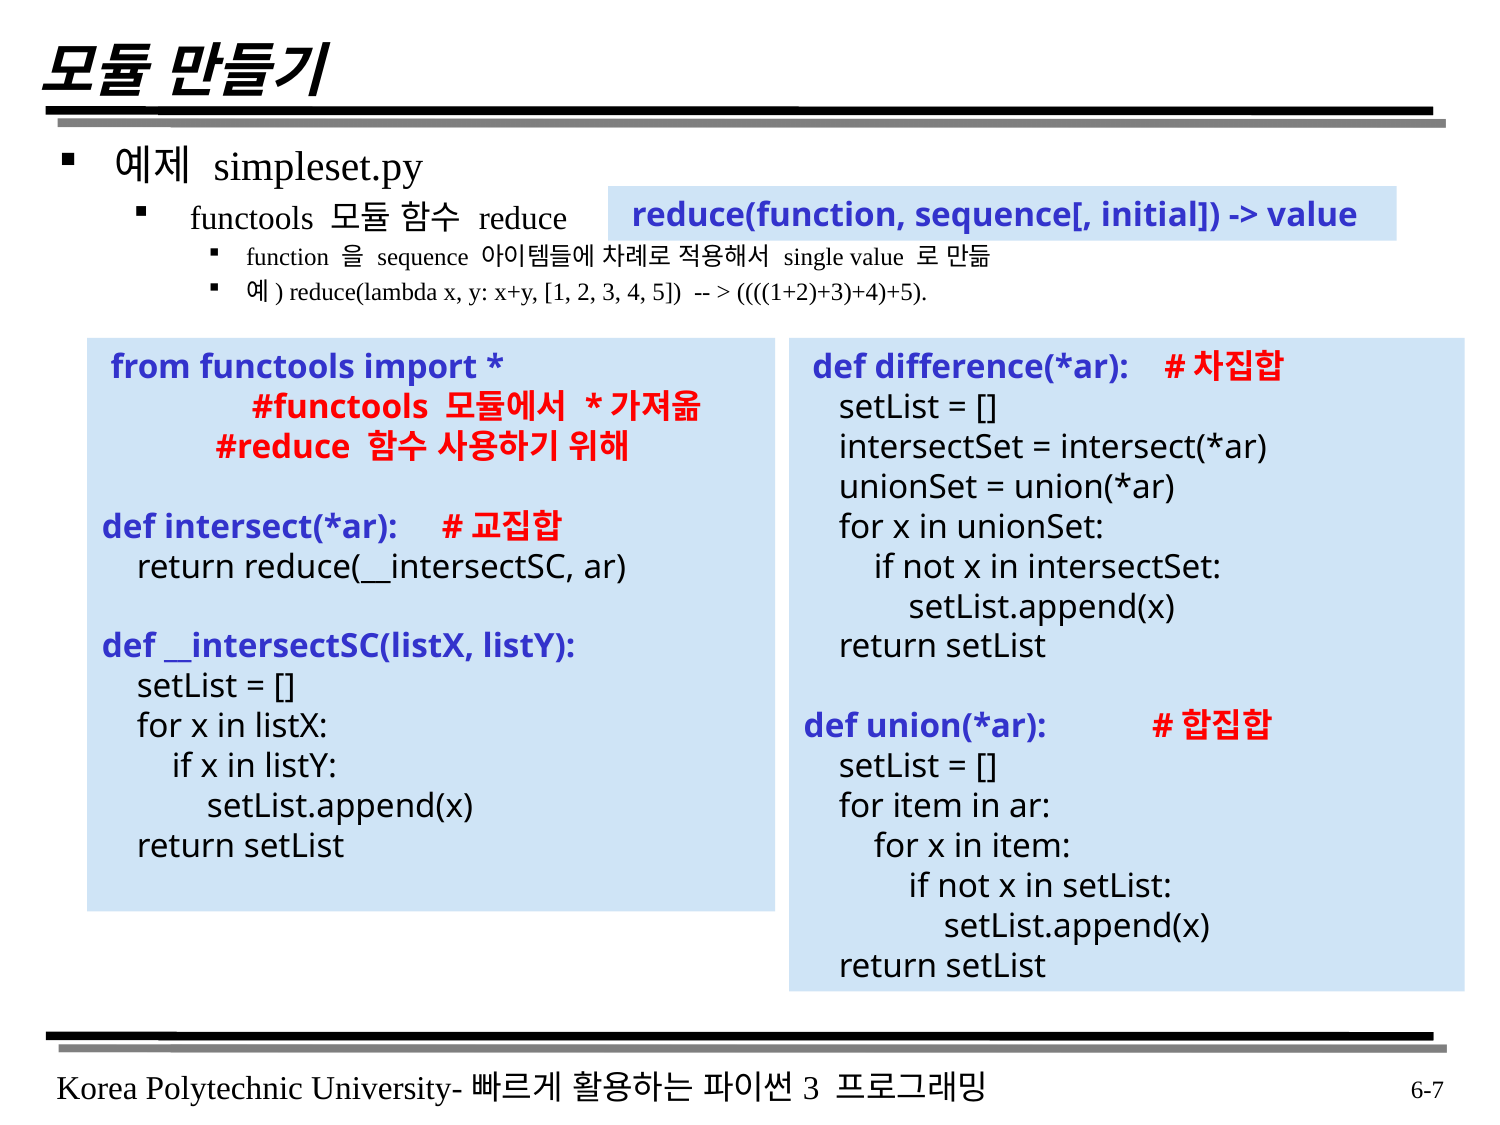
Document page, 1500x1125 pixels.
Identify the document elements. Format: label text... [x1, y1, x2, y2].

text_box from functools import * #functools 모듈에서 *가져옮 #reduce 함수 사용하기 위해 def intersect(*ar): #교집합 return reduce(__intersectSC, ar) def __intersectSC(listX, listY): setList = [] for x in listX: if x in listY: setList.append(x) return setList [87, 337, 776, 912]
text_box 예제 simpleset.py functools 모듈 함수 reduce function 을 sequence 아이템들에 차례로 적용해서 single value 로 만듦 예) reduce(lambda x, y: x+y, [1, 2, 3, 4, 5]) -- > ((((1+2)+3)+4)+5). [43, 131, 1450, 977]
title 모듈 만들기 [25, 25, 1301, 101]
text_box reduce(function, sequence[, initial]) -> value [608, 186, 1397, 241]
text_box def difference(*ar): #차집합 setList = [] intersectSet = intersect(*ar) unionSet = union(*ar) for x in unionSet: if not x in intersectSet: setList.append(x) return setList def union(*ar): #합집합 setList = [] for item in ar: for x in item: if not x in setList: setList.append(x) return setList [789, 337, 1465, 992]
text_box [704, 241, 736, 266]
slide_number 6-7 [1333, 1066, 1460, 1115]
